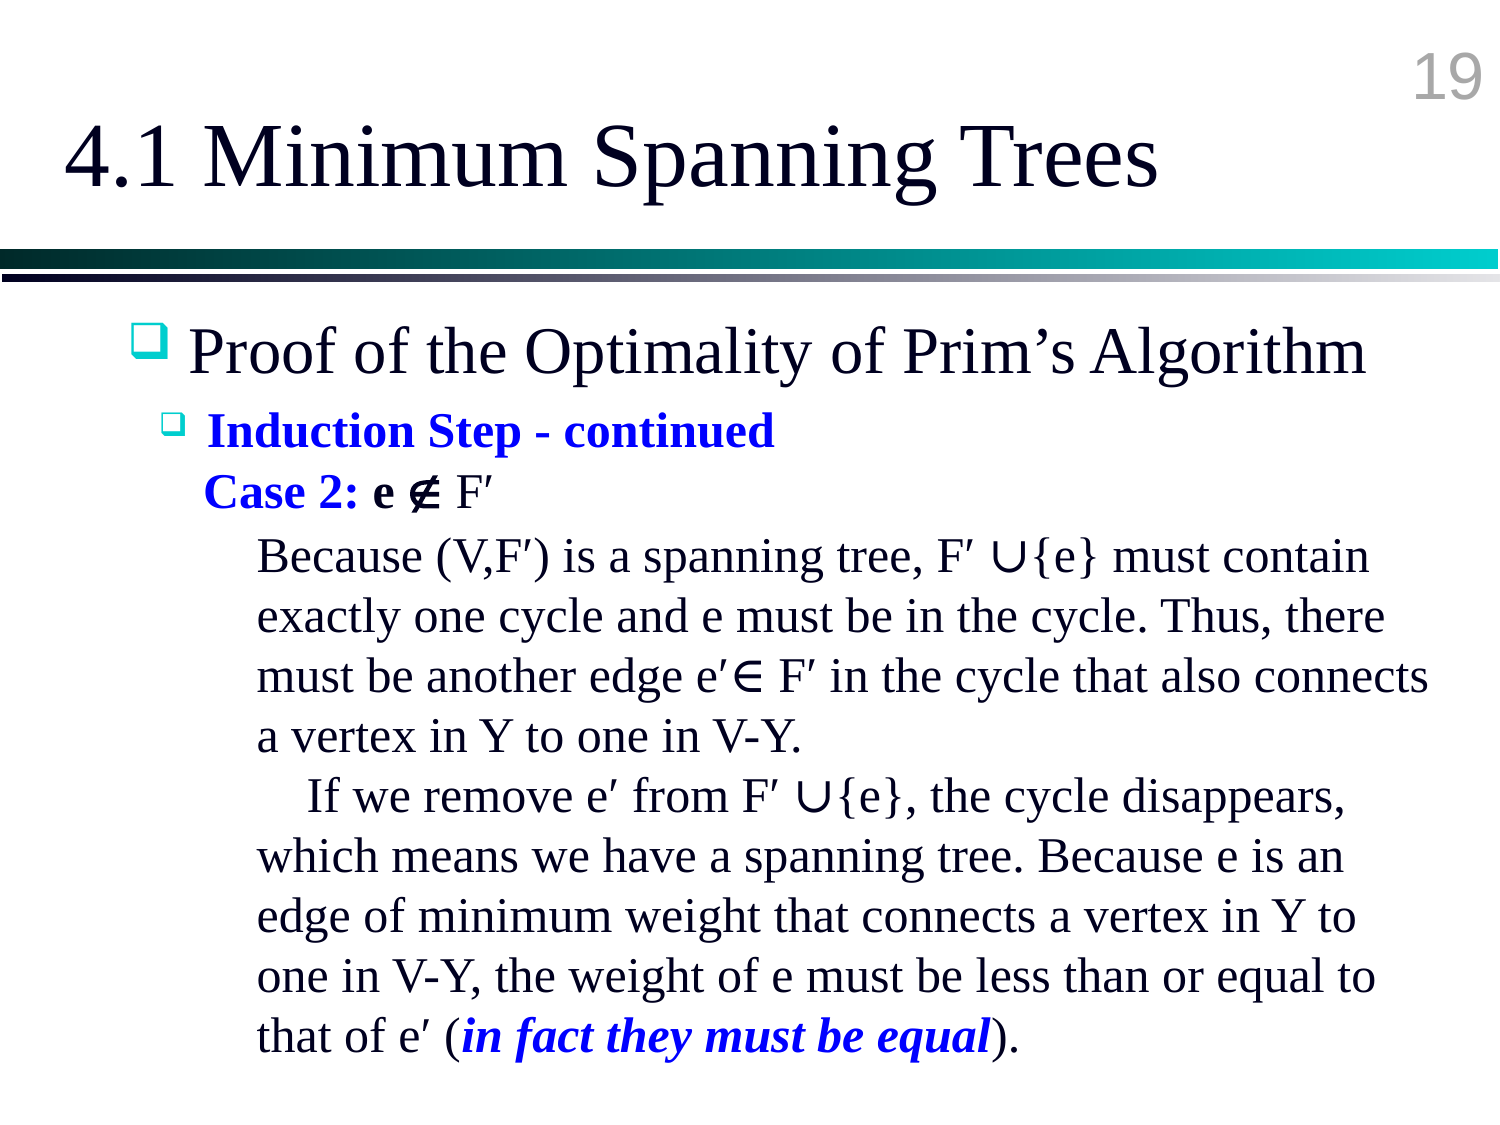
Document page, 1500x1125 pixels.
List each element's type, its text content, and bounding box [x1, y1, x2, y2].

text_box Induction Step - continued [29, 397, 791, 466]
text_box Case 2: e  F′ [163, 458, 510, 527]
list Proof of the Optimality of Prim’s Algorithm [111, 299, 1483, 388]
slide_number 19 [1187, 24, 1500, 101]
title 4.1 Minimum Spanning Trees [49, 55, 1326, 245]
text_box Because (V,F′) is a spanning tree, F′ ∪{e} must contain exactly one cycle and e must be in the cycle. Thus, there must be another edge e′∈ F′ in the cycle that also connects a vertex in Y to one in V-Y. If we remove e′ from F′ ∪{e}, the cycle disappears, which means we have a spanning tree. Because e is an edge of minimum weight that connects a vertex in Y to one in V-Y, the weight of e must be less than or equal to that of e′ (in fact they must be equal). [241, 515, 1447, 1071]
